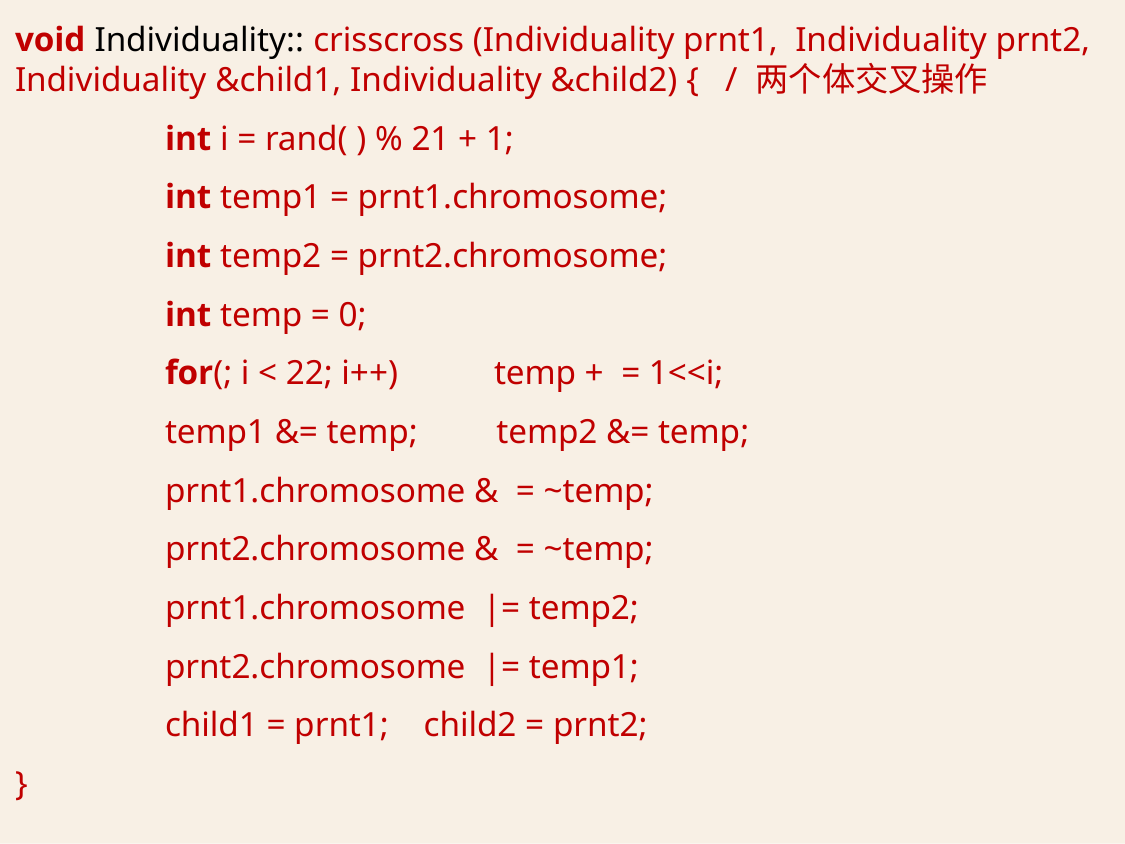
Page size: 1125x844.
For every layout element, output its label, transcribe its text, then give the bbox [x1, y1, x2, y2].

text_box void Individuality:: crisscross (Individuality prnt1, Individuality prnt2, Individuality &child1, Individuality &child2) { / 两个体交叉操作 int i = rand( ) % 21 + 1; int temp1 = prnt1.chromosome; int temp2 = prnt2.chromosome; int temp = 0; for(; i < 22; i++) temp + = 1<<i; temp1 &= temp; temp2 &= temp; prnt1.chromosome & = ~temp; prnt2.chromosome & = ~temp; prnt1.chromosome |= temp2; prnt2.chromosome |= temp1; child1 = prnt1; child2 = prnt2; } [0, 10, 1125, 810]
